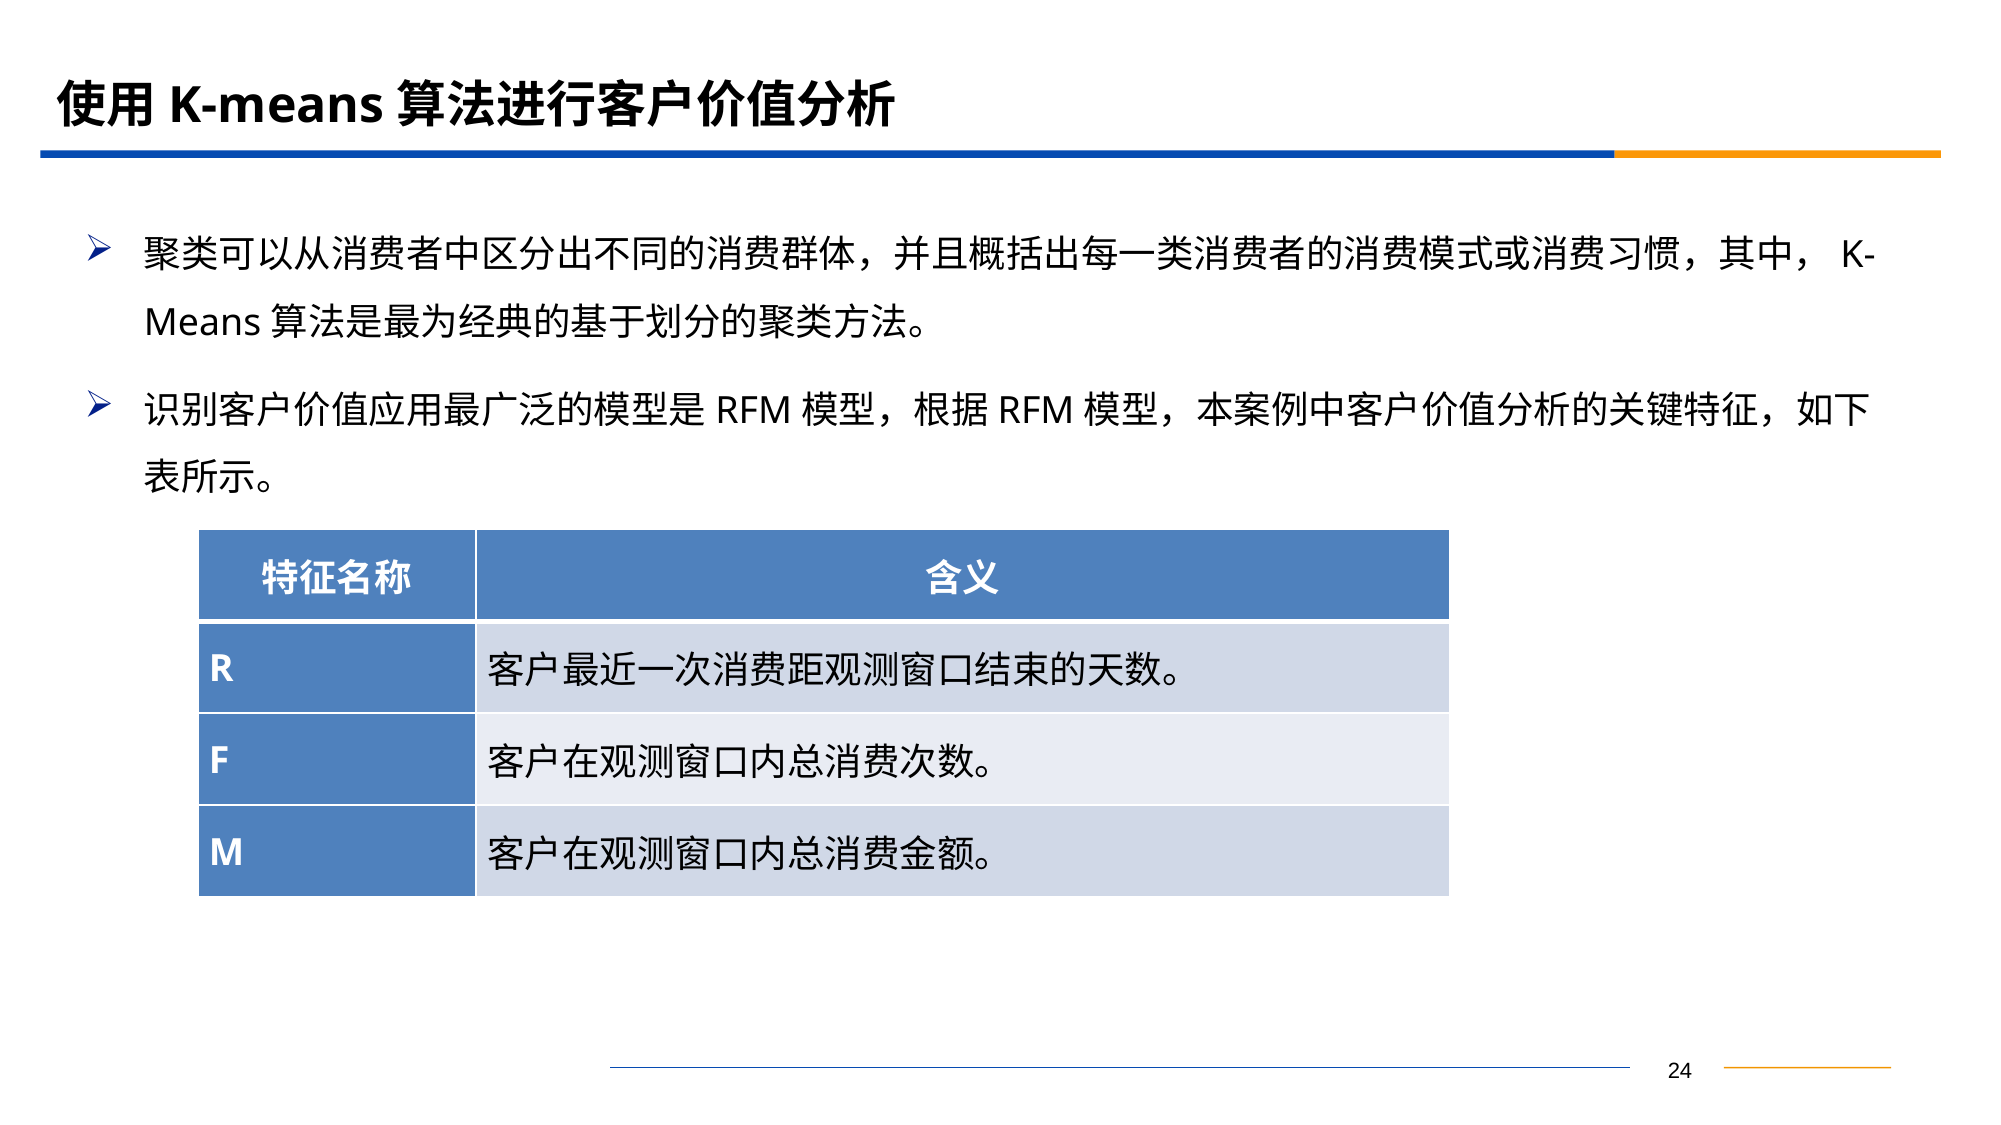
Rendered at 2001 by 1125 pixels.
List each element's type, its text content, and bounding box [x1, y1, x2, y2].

table_header 特征名称 [199, 530, 475, 619]
table_cell M [199, 806, 475, 896]
table_cell 客户在观测窗口内总消费金额。 [477, 806, 1449, 896]
table_cell 客户最近一次消费距观测窗口结束的天数。 [477, 624, 1449, 712]
title 使用K-means算法进行客户价值分析 [41, 58, 1842, 146]
table_cell R [199, 624, 475, 712]
list 聚类可以从消费者中区分出不同的消费群体，并且概括出每一类消费者的消费模式或消费习惯，其中，K-Means算法是最为经典的基于划分的聚类方法。 识别客户价值应用最广泛的模型是RFM模型，根据RFM模型，本案例中客户价值分析的关键特征，如下表所示。 [69, 200, 1892, 506]
table_cell F [199, 714, 475, 804]
table_header 含义 [477, 530, 1449, 619]
table_cell 客户在观测窗口内总消费次数。 [477, 714, 1449, 804]
